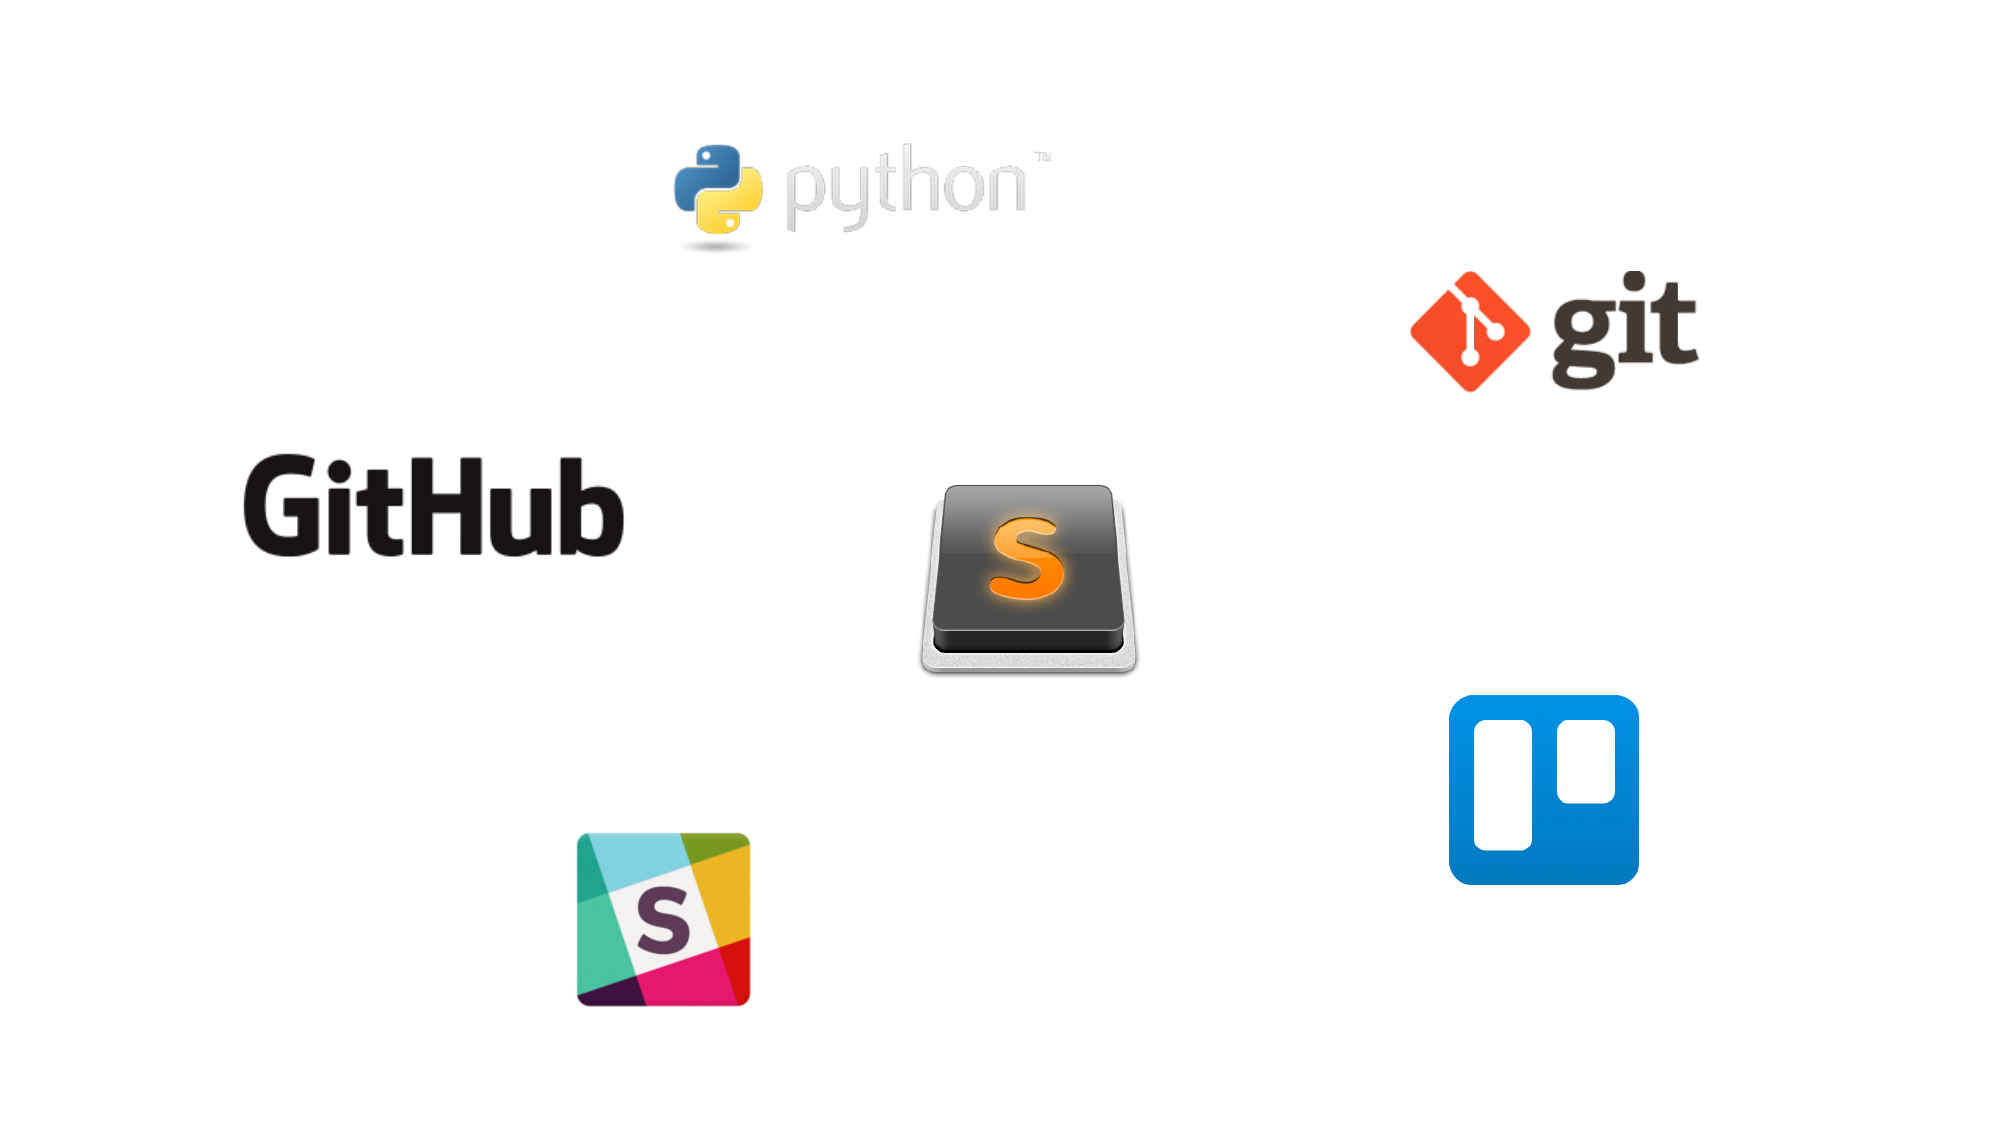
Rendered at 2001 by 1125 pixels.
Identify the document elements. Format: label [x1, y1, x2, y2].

picture [914, 467, 1143, 696]
picture [663, 129, 1118, 258]
picture [564, 820, 763, 1019]
picture [238, 448, 630, 563]
picture [1449, 695, 1639, 885]
picture [1410, 271, 1699, 393]
